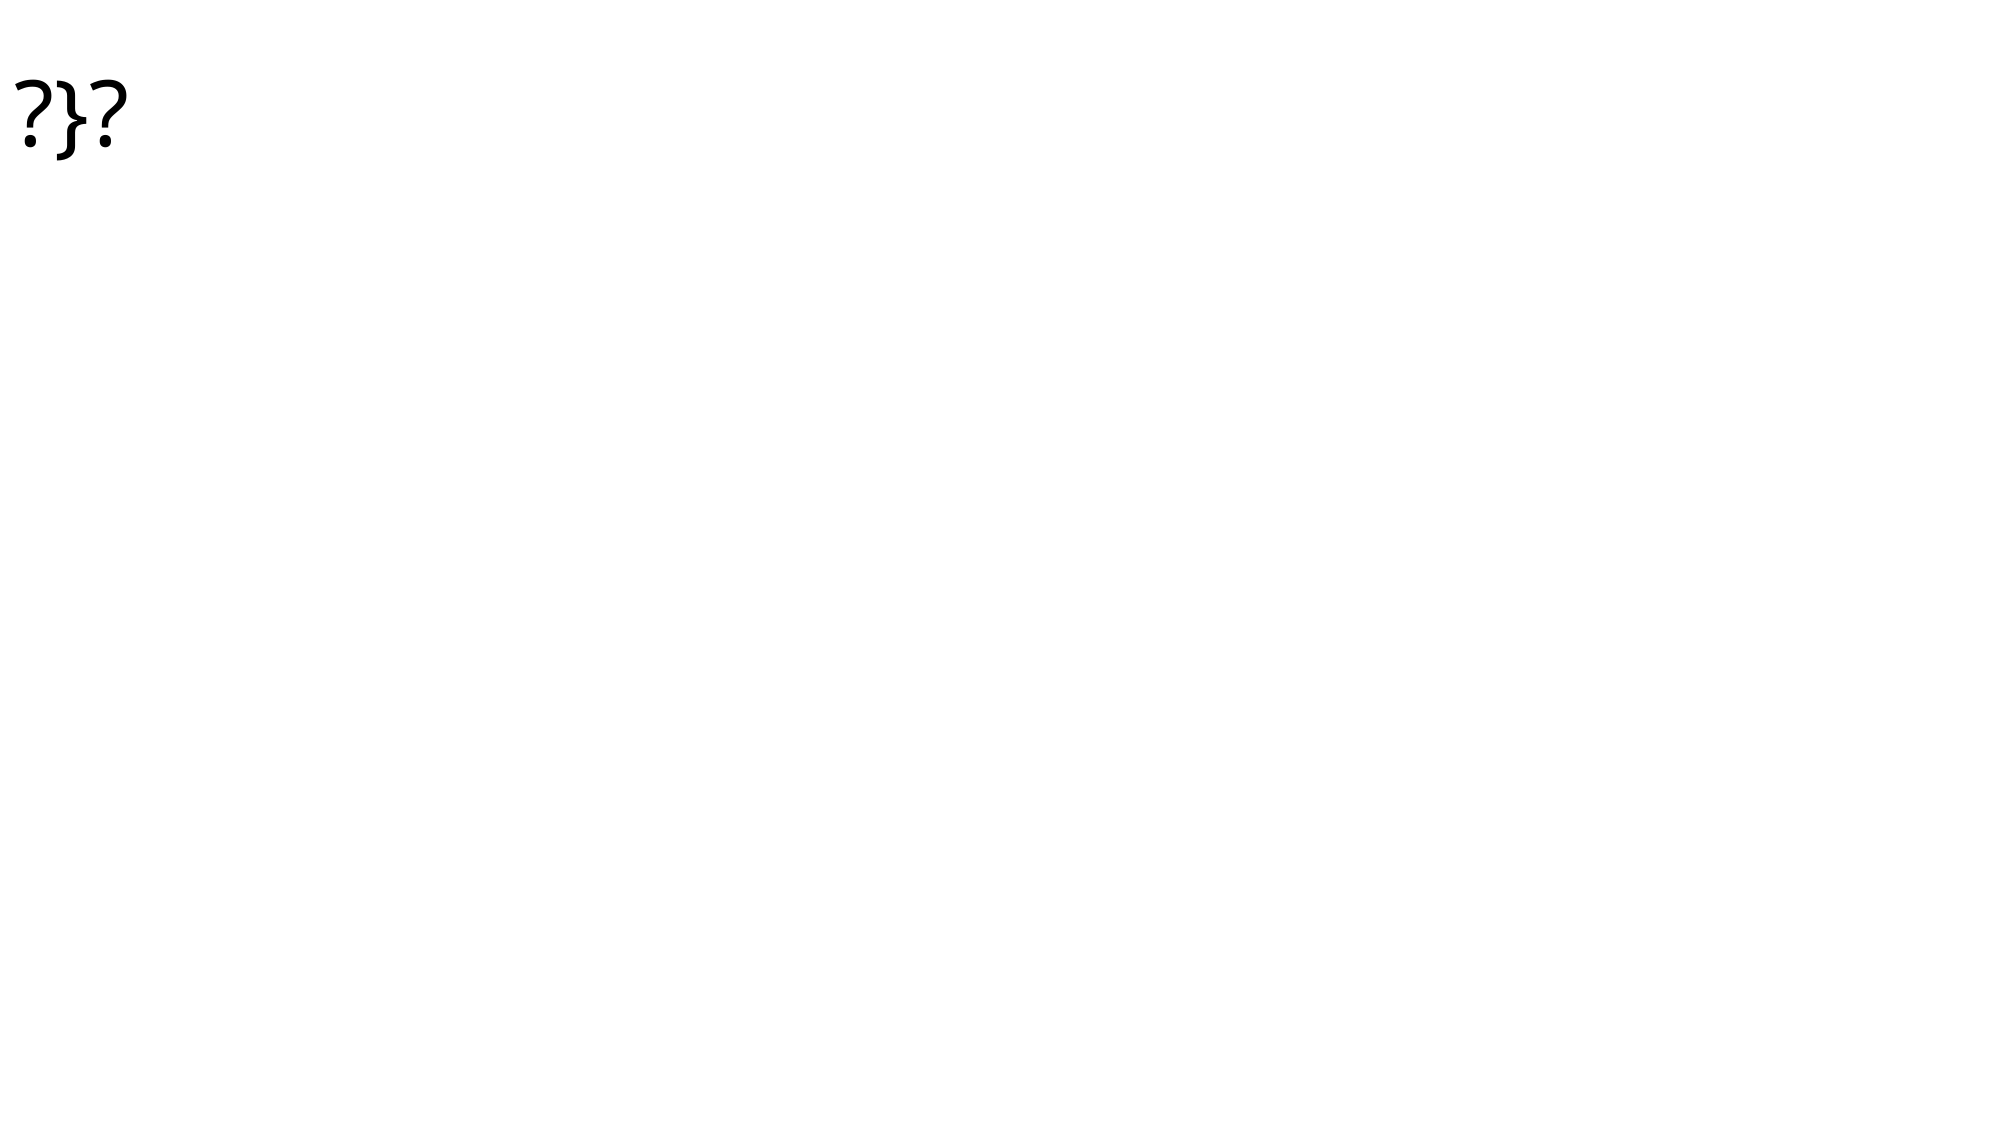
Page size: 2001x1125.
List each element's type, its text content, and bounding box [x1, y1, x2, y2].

title ?}? [0, 59, 1725, 278]
